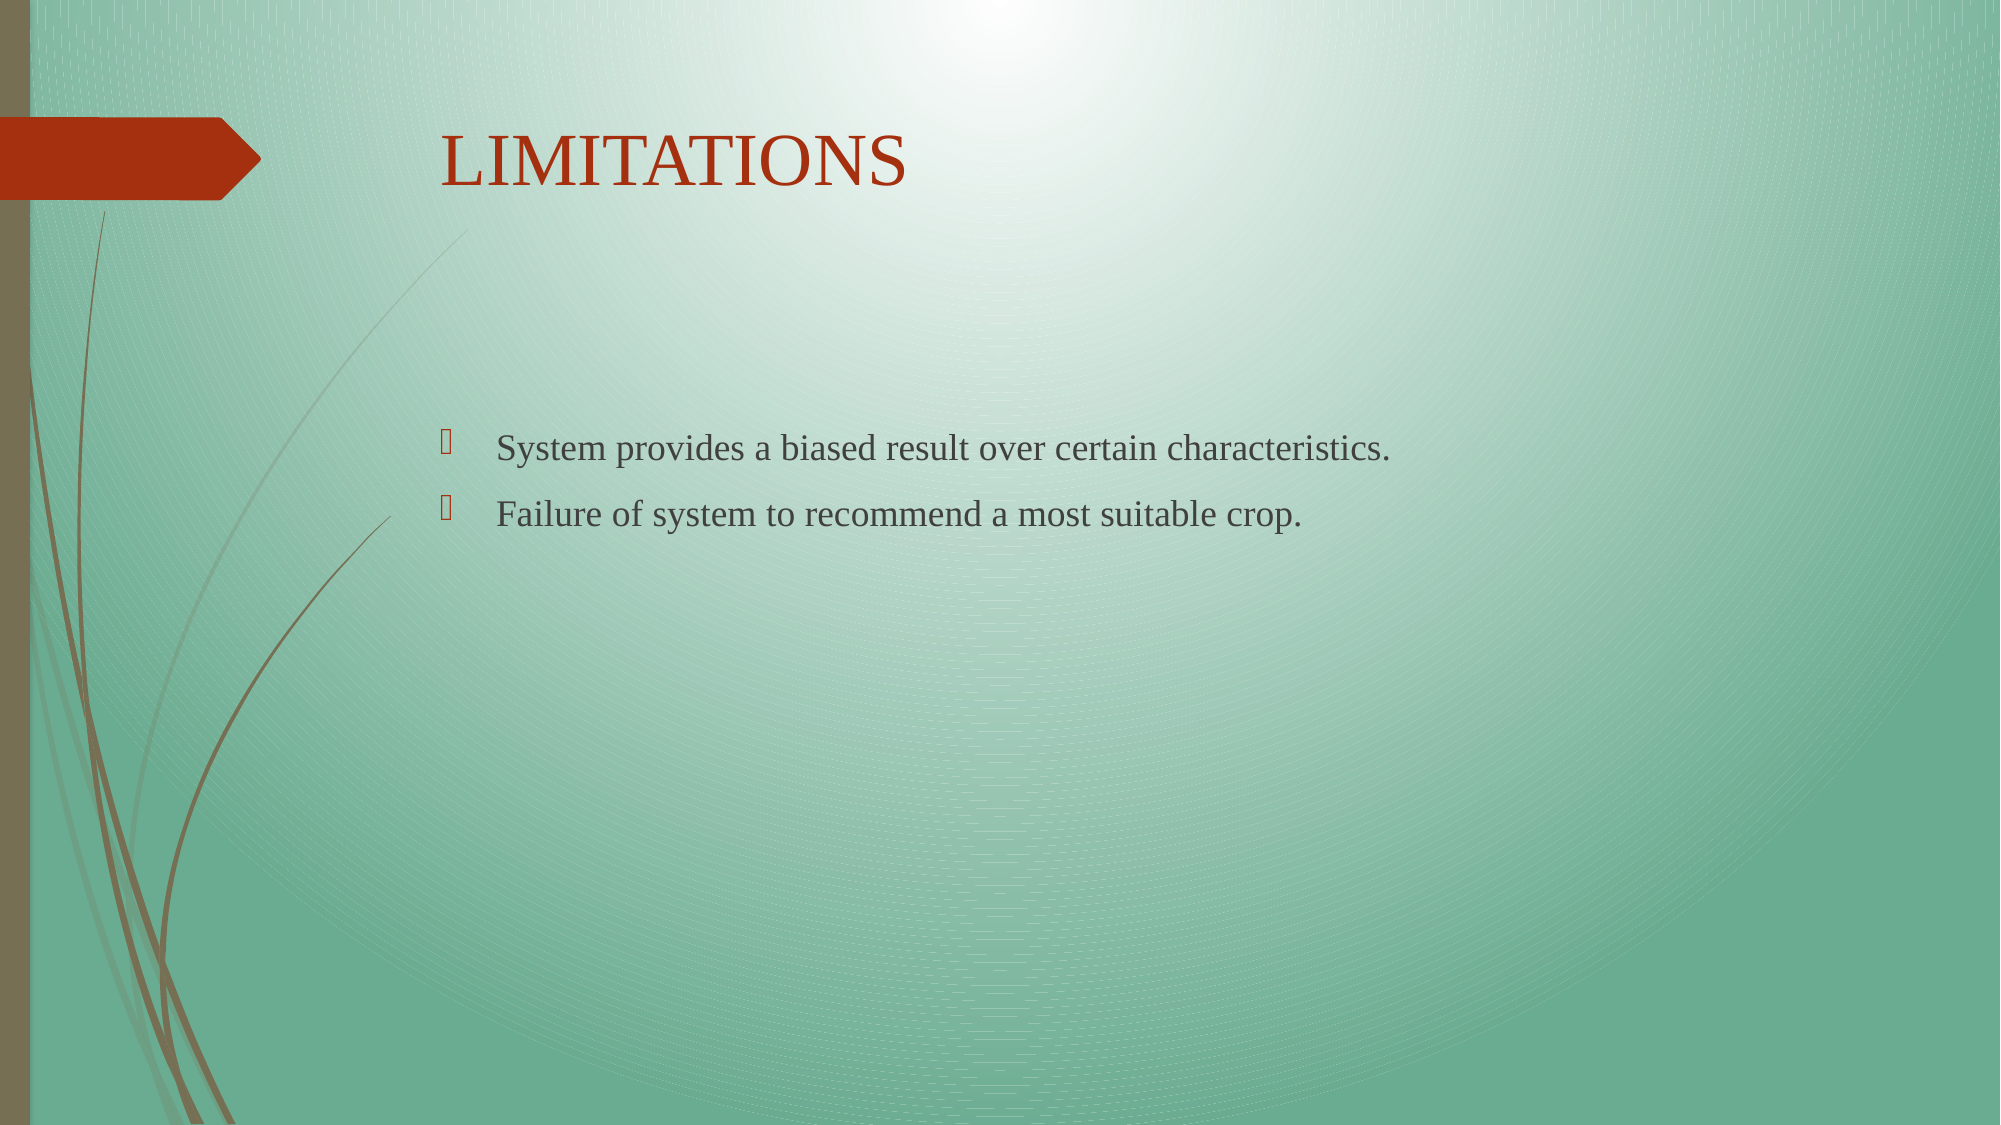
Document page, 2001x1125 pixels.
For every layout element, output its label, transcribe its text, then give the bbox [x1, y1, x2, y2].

title LIMITATIONS [425, 102, 1888, 313]
list System provides a biased result over certain characteristics. Failure of system to recommend a most suitable crop. [424, 350, 1888, 970]
